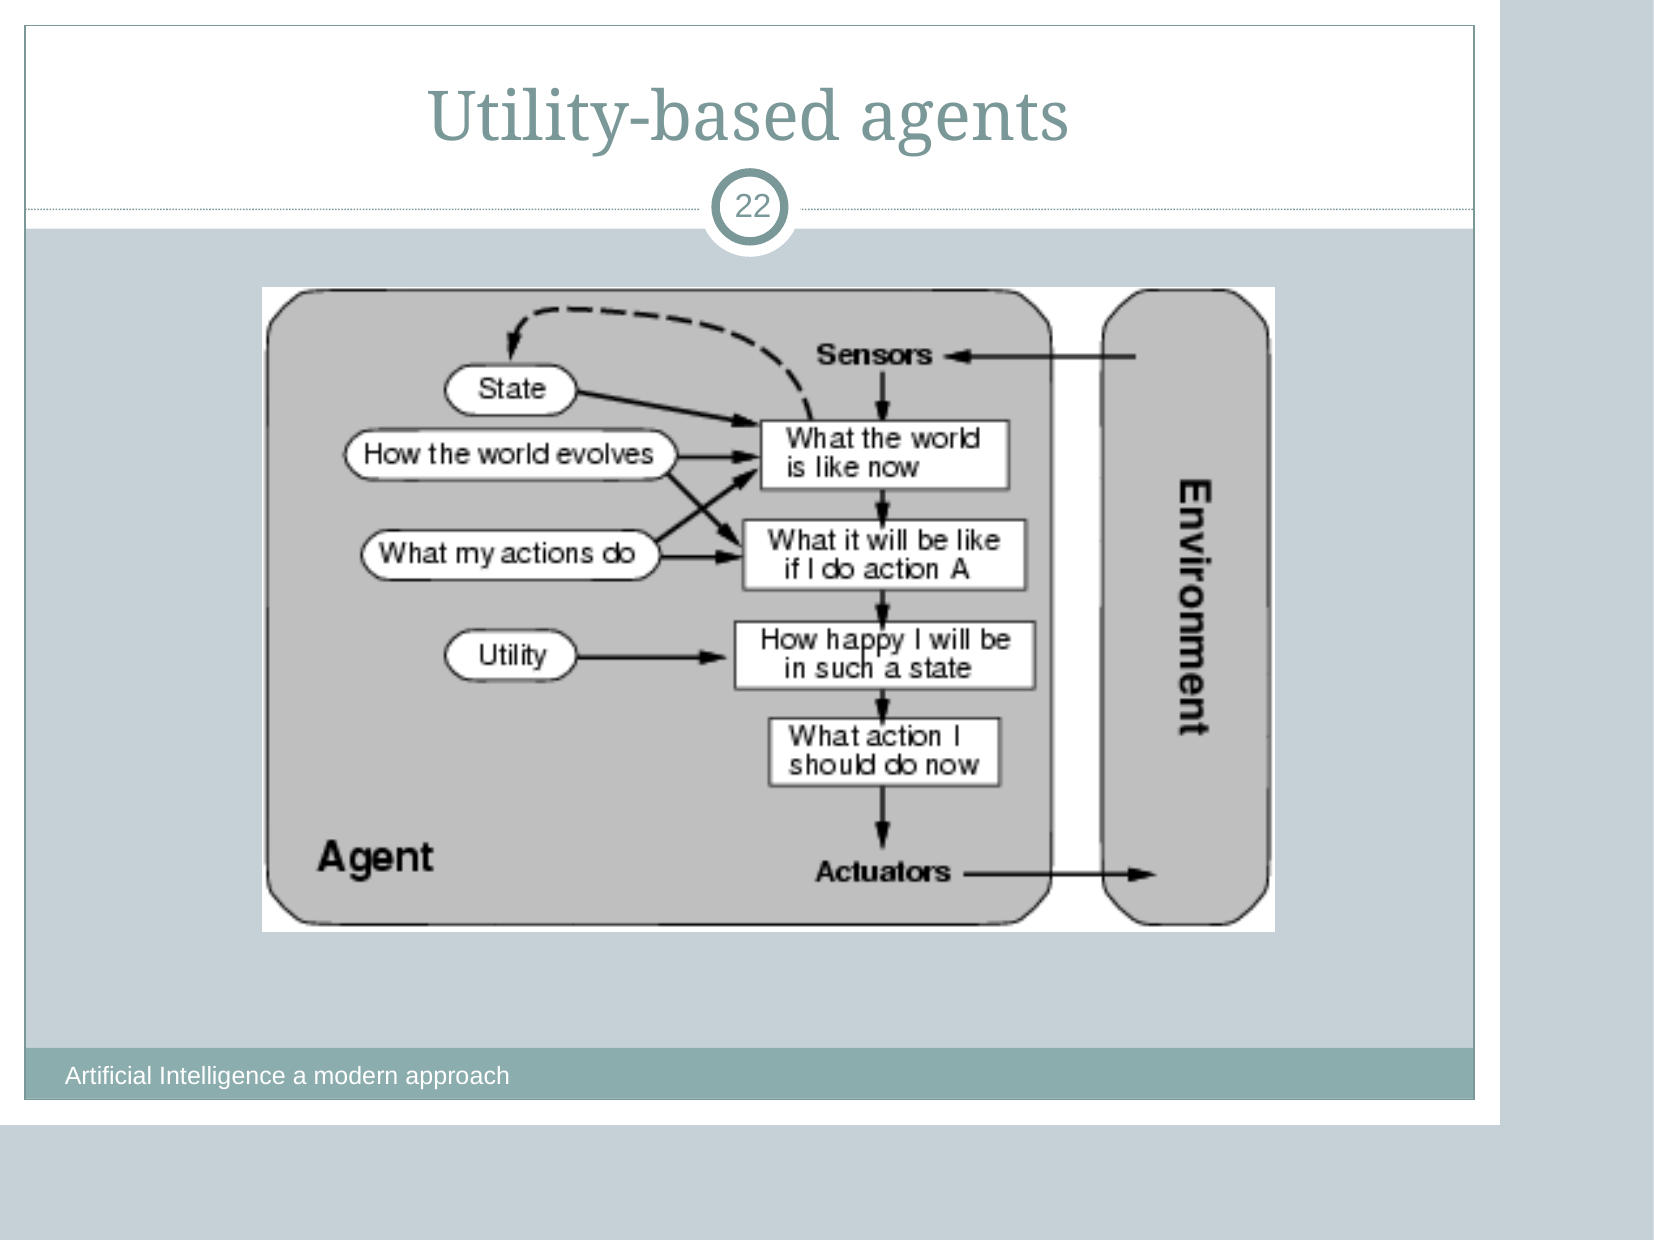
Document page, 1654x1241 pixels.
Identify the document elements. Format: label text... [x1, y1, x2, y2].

text_box Utility-based agents [49, 37, 1450, 162]
text_box Artificial Intelligence a modern approach [49, 1051, 638, 1112]
picture [262, 287, 1276, 933]
text_box <number> [715, 168, 791, 241]
